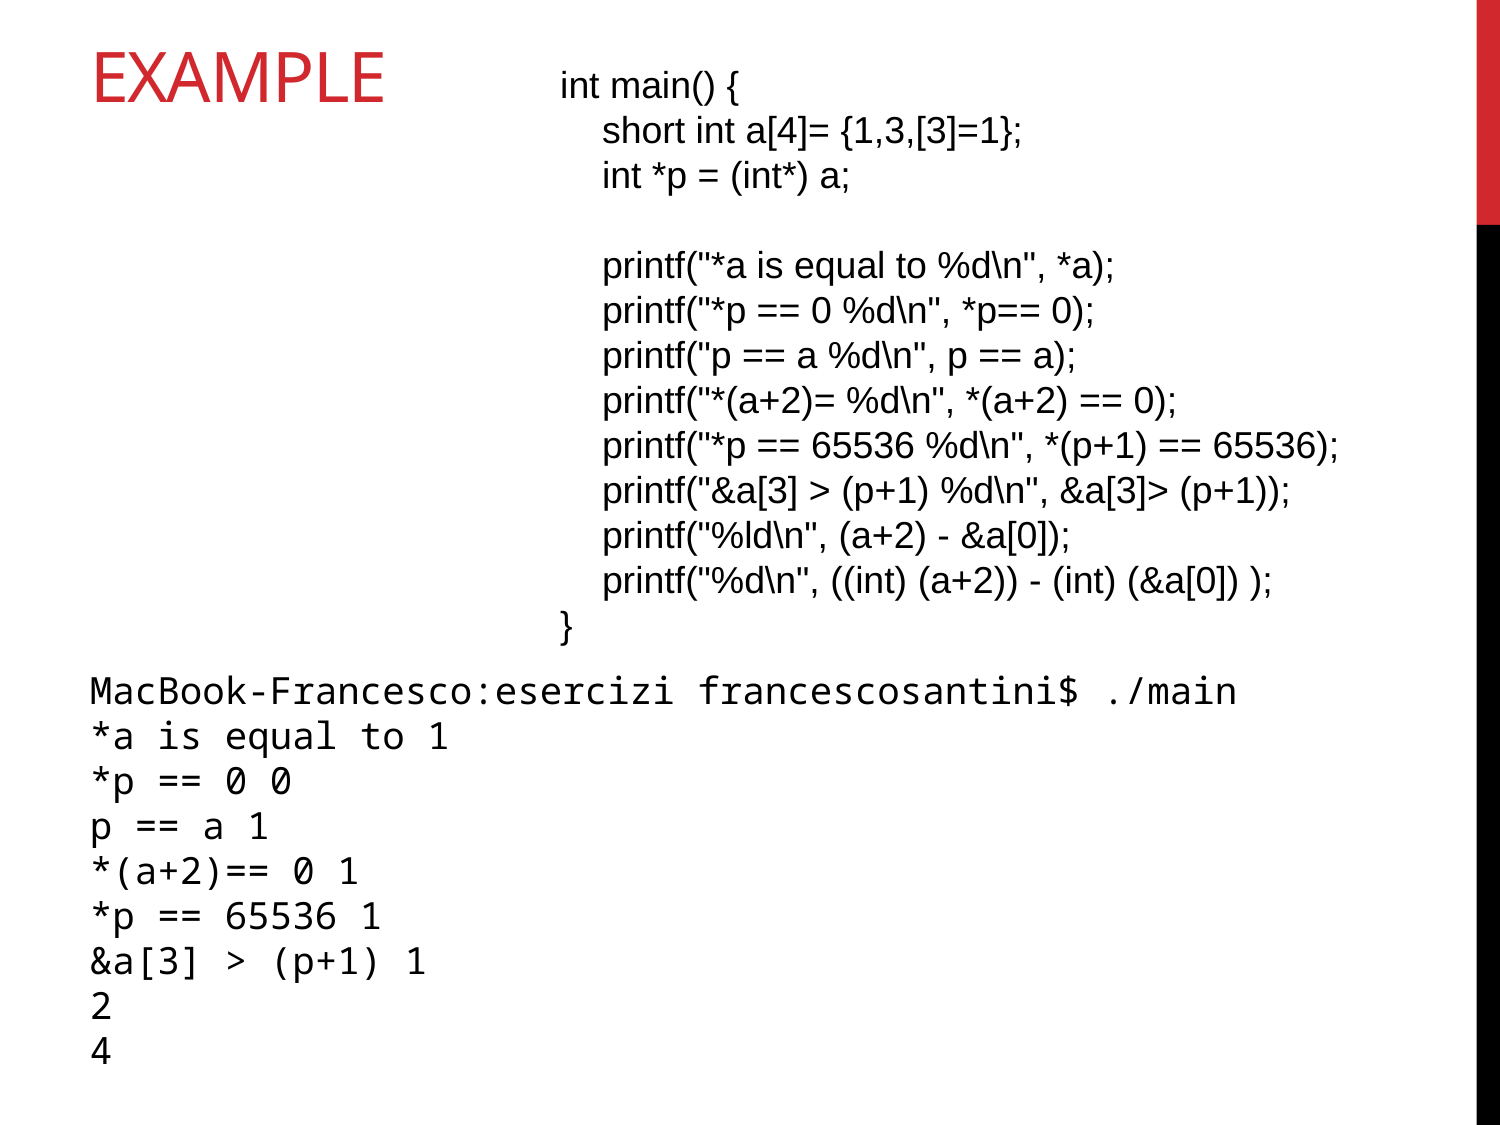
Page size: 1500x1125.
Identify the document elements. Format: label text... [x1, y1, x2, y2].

title example [75, 25, 1428, 124]
text_box MacBook-Francesco:esercizi francescosantini$ ./main *a is equal to 1 *p == 0 0 p == a 1 *(a+2)== 0 1 *p == 65536 1 &a[3] > (p+1) 1 2 4 [74, 659, 1425, 1080]
text_box int main() { short int a[4]= {1,3,[3]=1}; int *p = (int*) a; printf("*a is equal to %d\n", *a); printf("*p == 0 %d\n", *p== 0); printf("p == a %d\n", p == a); printf("*(a+2)= %d\n", *(a+2) == 0); printf("*p == 65536 %d\n", *(p+1) == 65536); printf("&a[3] > (p+1) %d\n", &a[3]> (p+1)); printf("%ld\n", (a+2) - &a[0]); printf("%d\n", ((int) (a+2)) - (int) (&a[0]) ); } [545, 53, 1500, 654]
